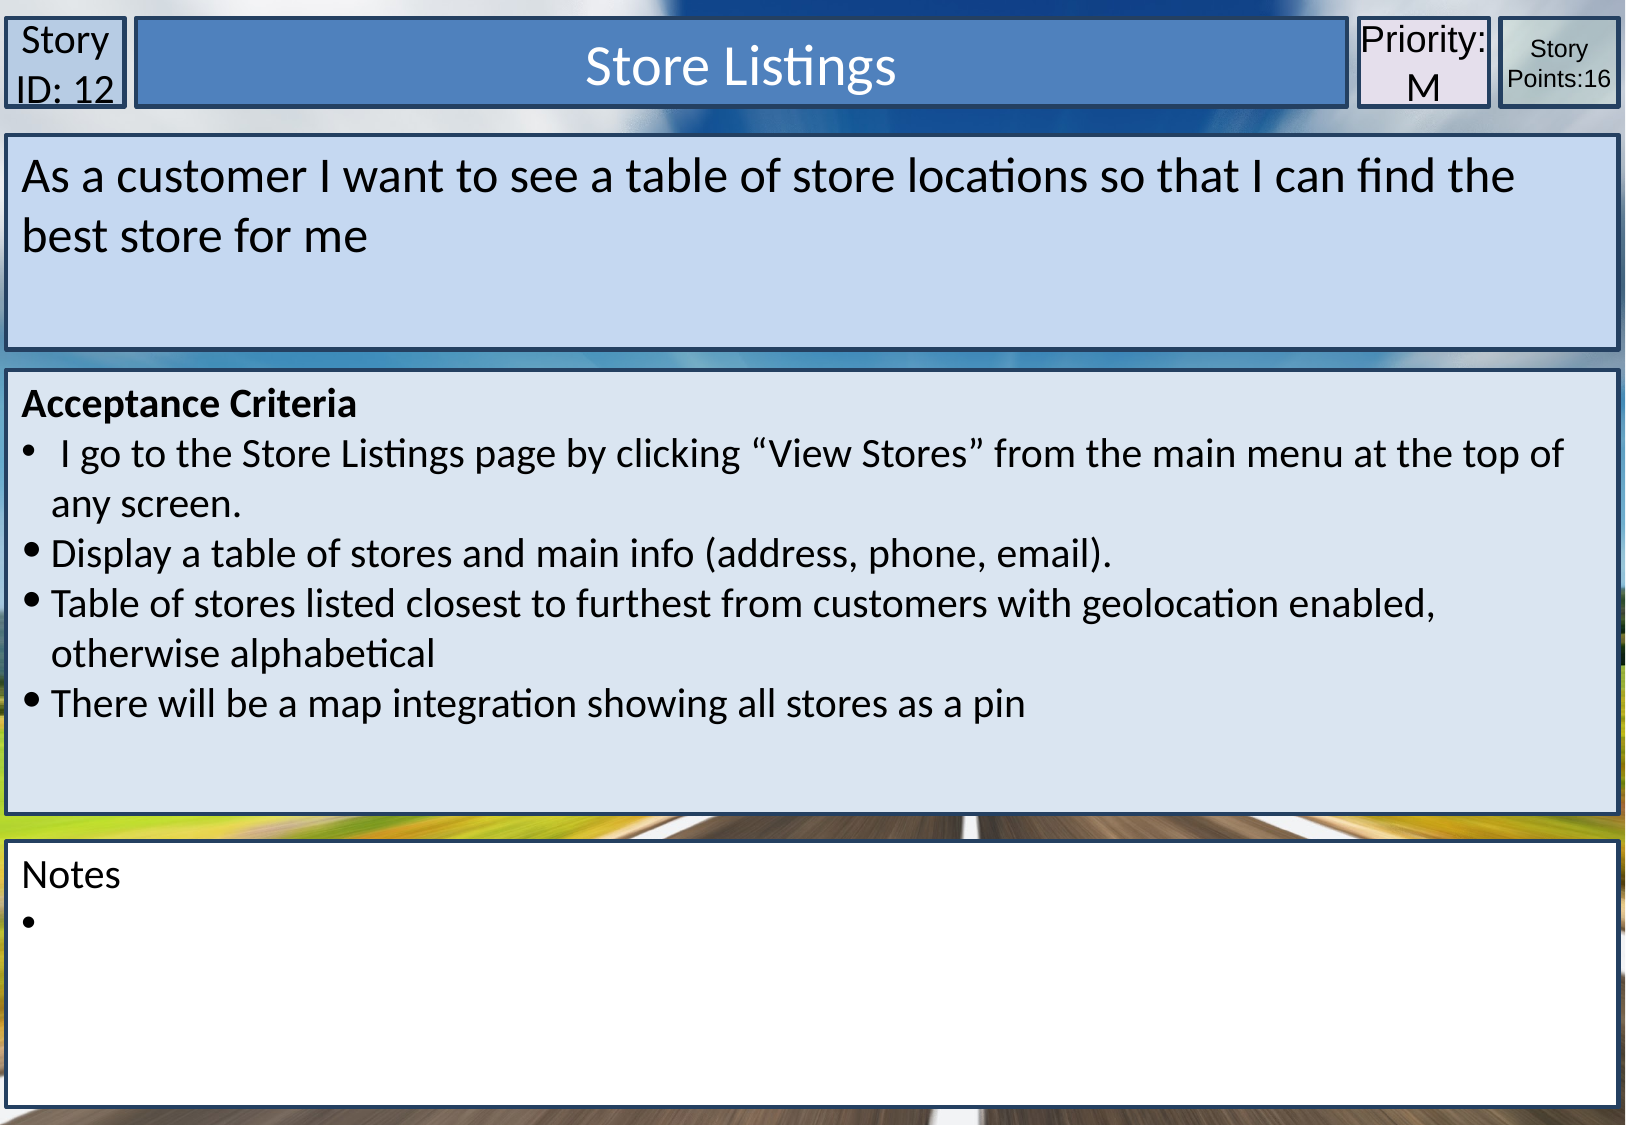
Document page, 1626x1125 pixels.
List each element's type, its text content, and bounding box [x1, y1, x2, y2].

text_box Story Points:16 [1500, 17, 1619, 107]
text_box Notes [6, 841, 1619, 1107]
text_box Acceptance Criteria I go to the Store Listings page by clicking “View Stores” from the main menu at the top of any screen. Display a table of stores and main info (address, phone, email). Table of stores listed closest to furthest from customers with geolocation enabled, otherwise alphabetical There will be a map integration showing all stores as a pin [6, 369, 1619, 815]
picture [0, 0, 1626, 1125]
text_box Story ID: 12 [6, 17, 125, 107]
text_box Priority:M [1358, 17, 1489, 107]
text_box As a customer I want to see a table of store locations so that I can find the best store for me [6, 134, 1619, 350]
text_box Store Listings [136, 17, 1347, 107]
